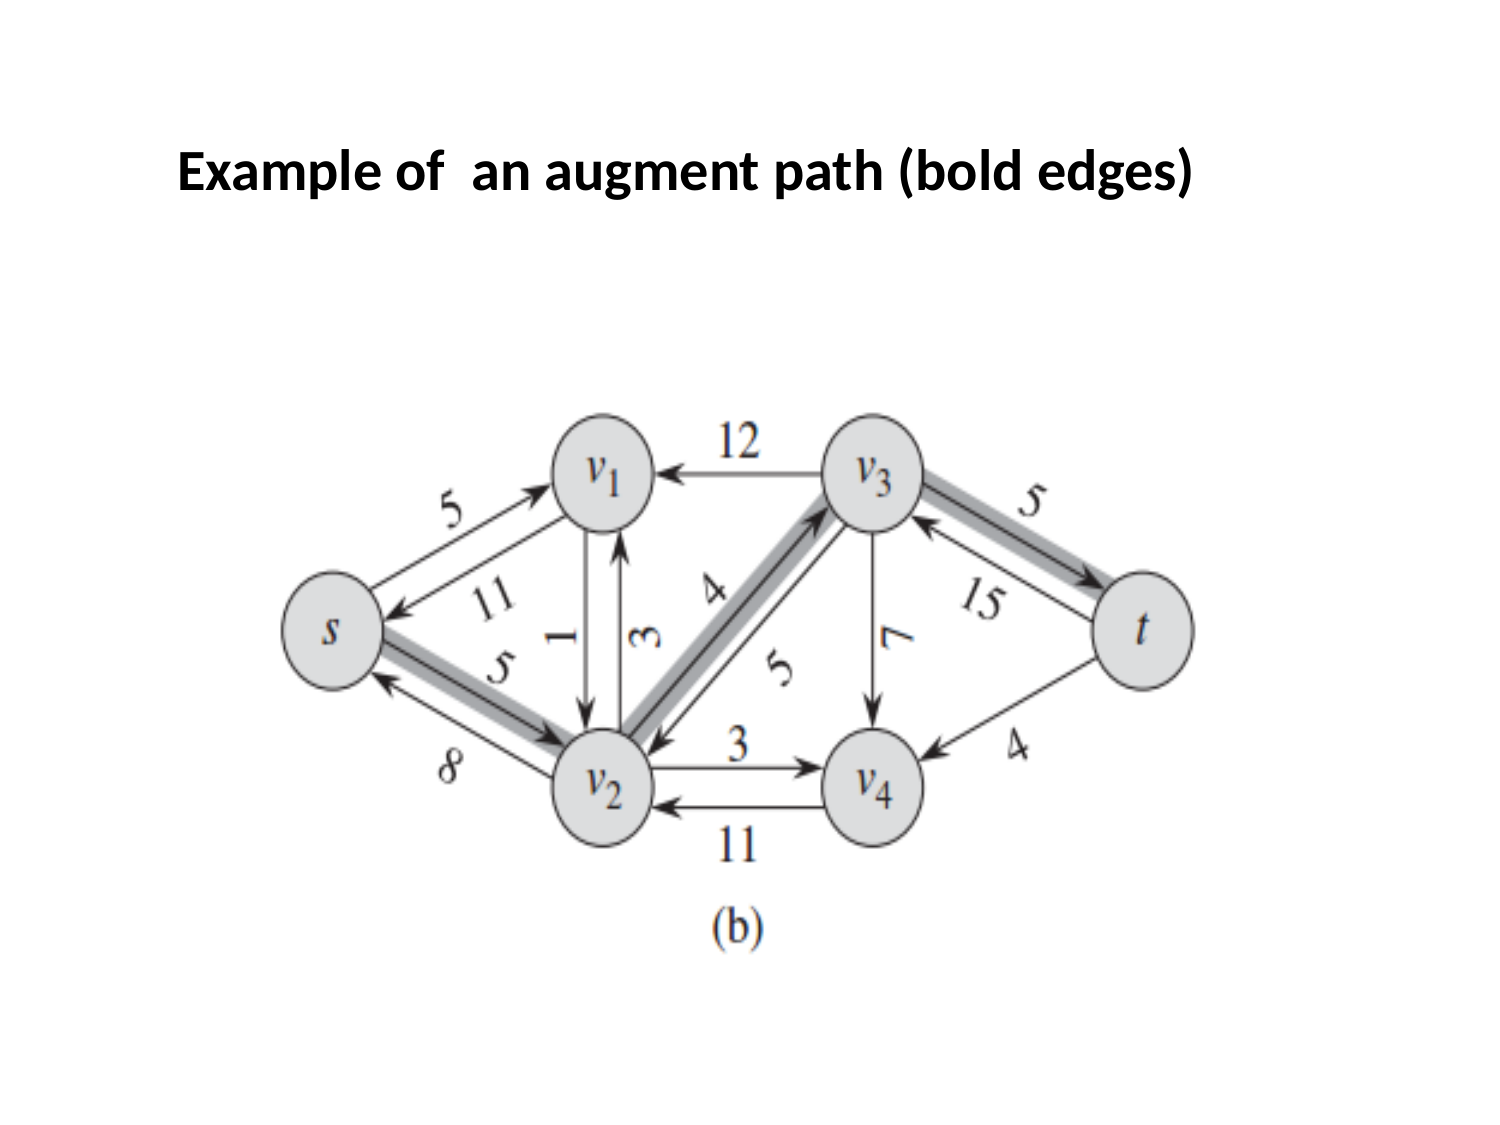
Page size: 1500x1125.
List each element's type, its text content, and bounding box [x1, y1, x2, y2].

picture [212, 322, 1263, 963]
text_box Example of an augment path (bold edges) [162, 125, 1238, 210]
